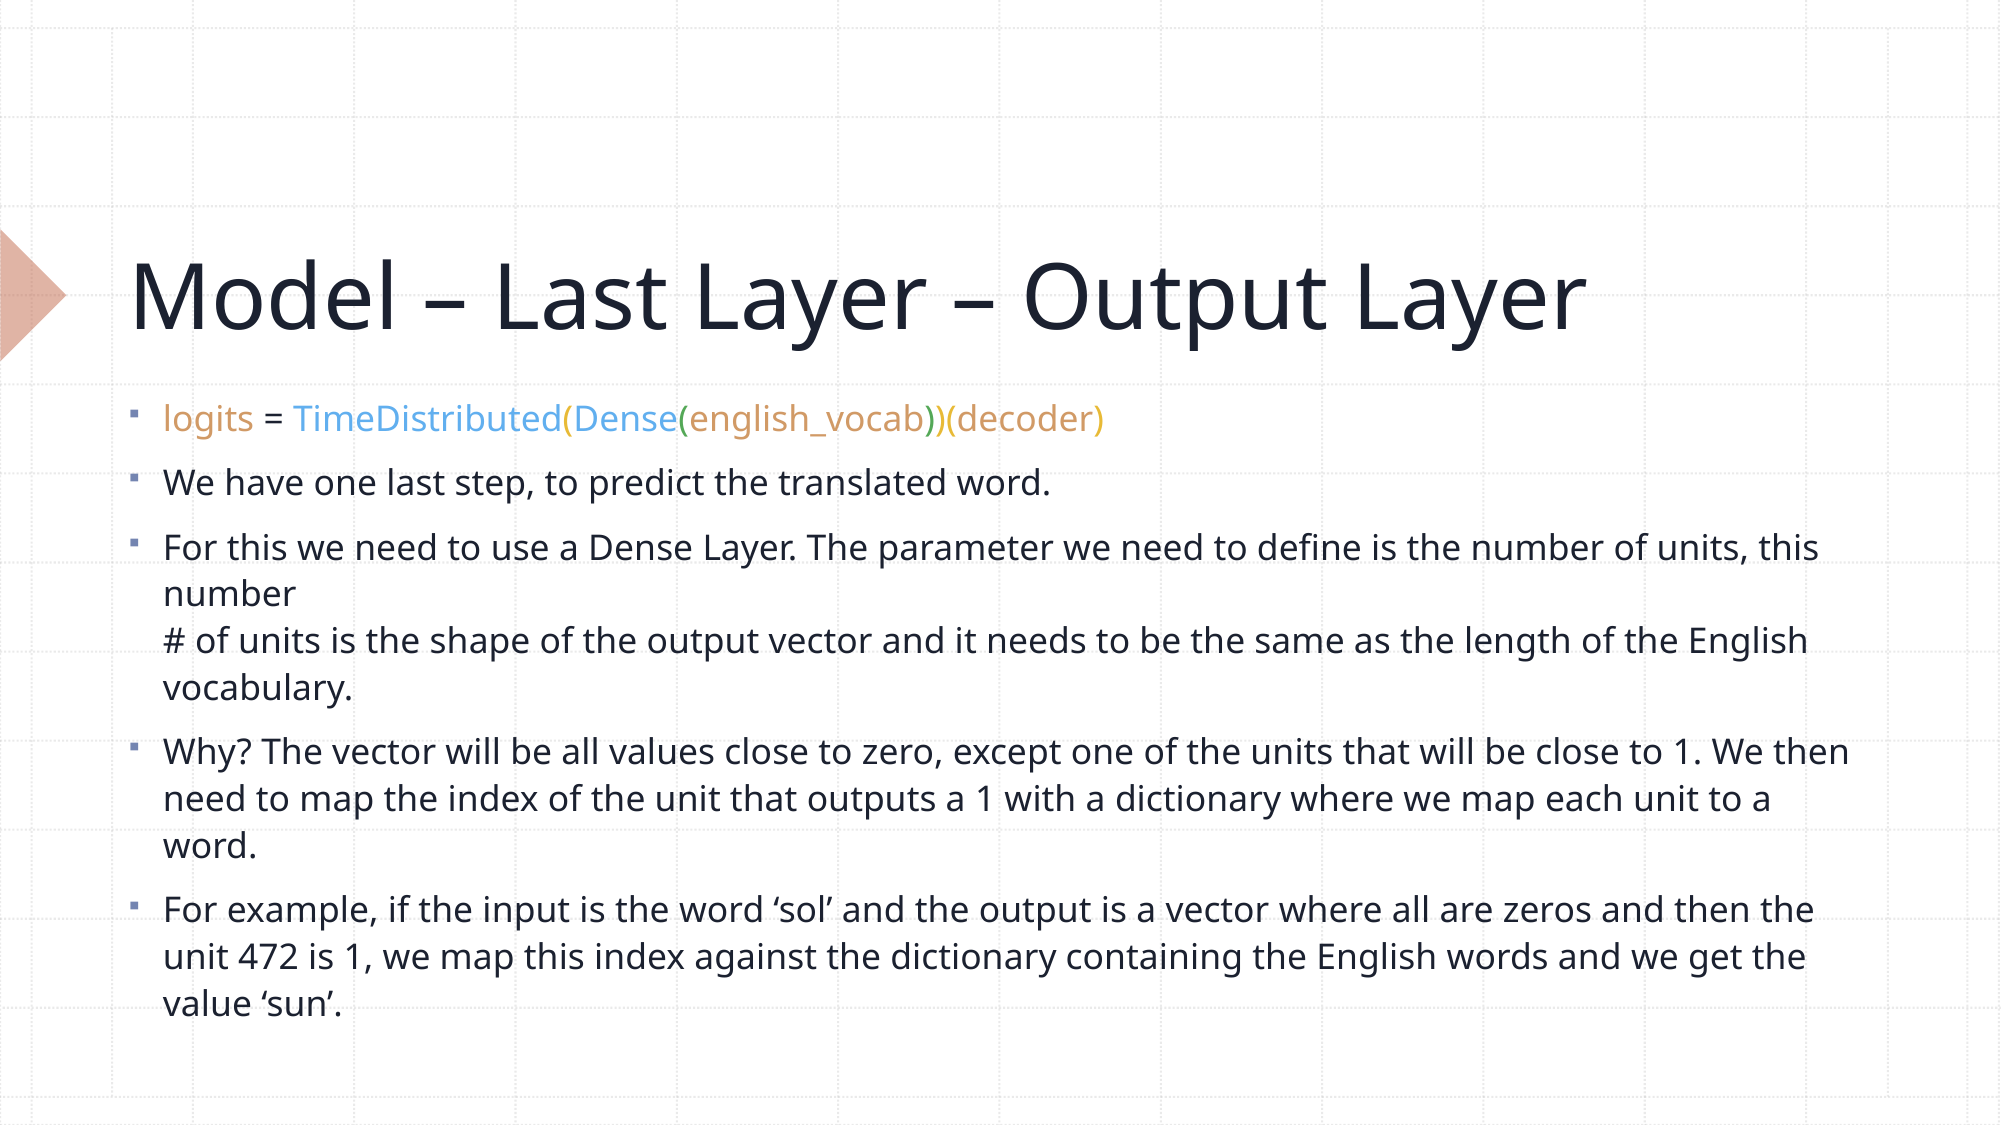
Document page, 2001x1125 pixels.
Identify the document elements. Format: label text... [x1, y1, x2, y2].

list logits = TimeDistributed(Dense(english_vocab))(decoder) We have one last step, to predict the translated word. For this we need to use a Dense Layer. The parameter we need to define is the number of units, this number # of units is the shape of the output vector and it needs to be the same as the length of the English vocabulary. Why? The vector will be all values close to zero, except one of the units that will be close to 1. We then need to map the index of the unit that outputs a 1 with a dictionary where we map each unit to a word. For example, if the input is the word ‘sol’ and the output is a vector where all are zeros and then the unit 472 is 1, we map this index against the dictionary containing the English words and we get the value ‘sun’. [113, 383, 1873, 1031]
title Model – Last Layer – Output Layer [113, 119, 1808, 356]
